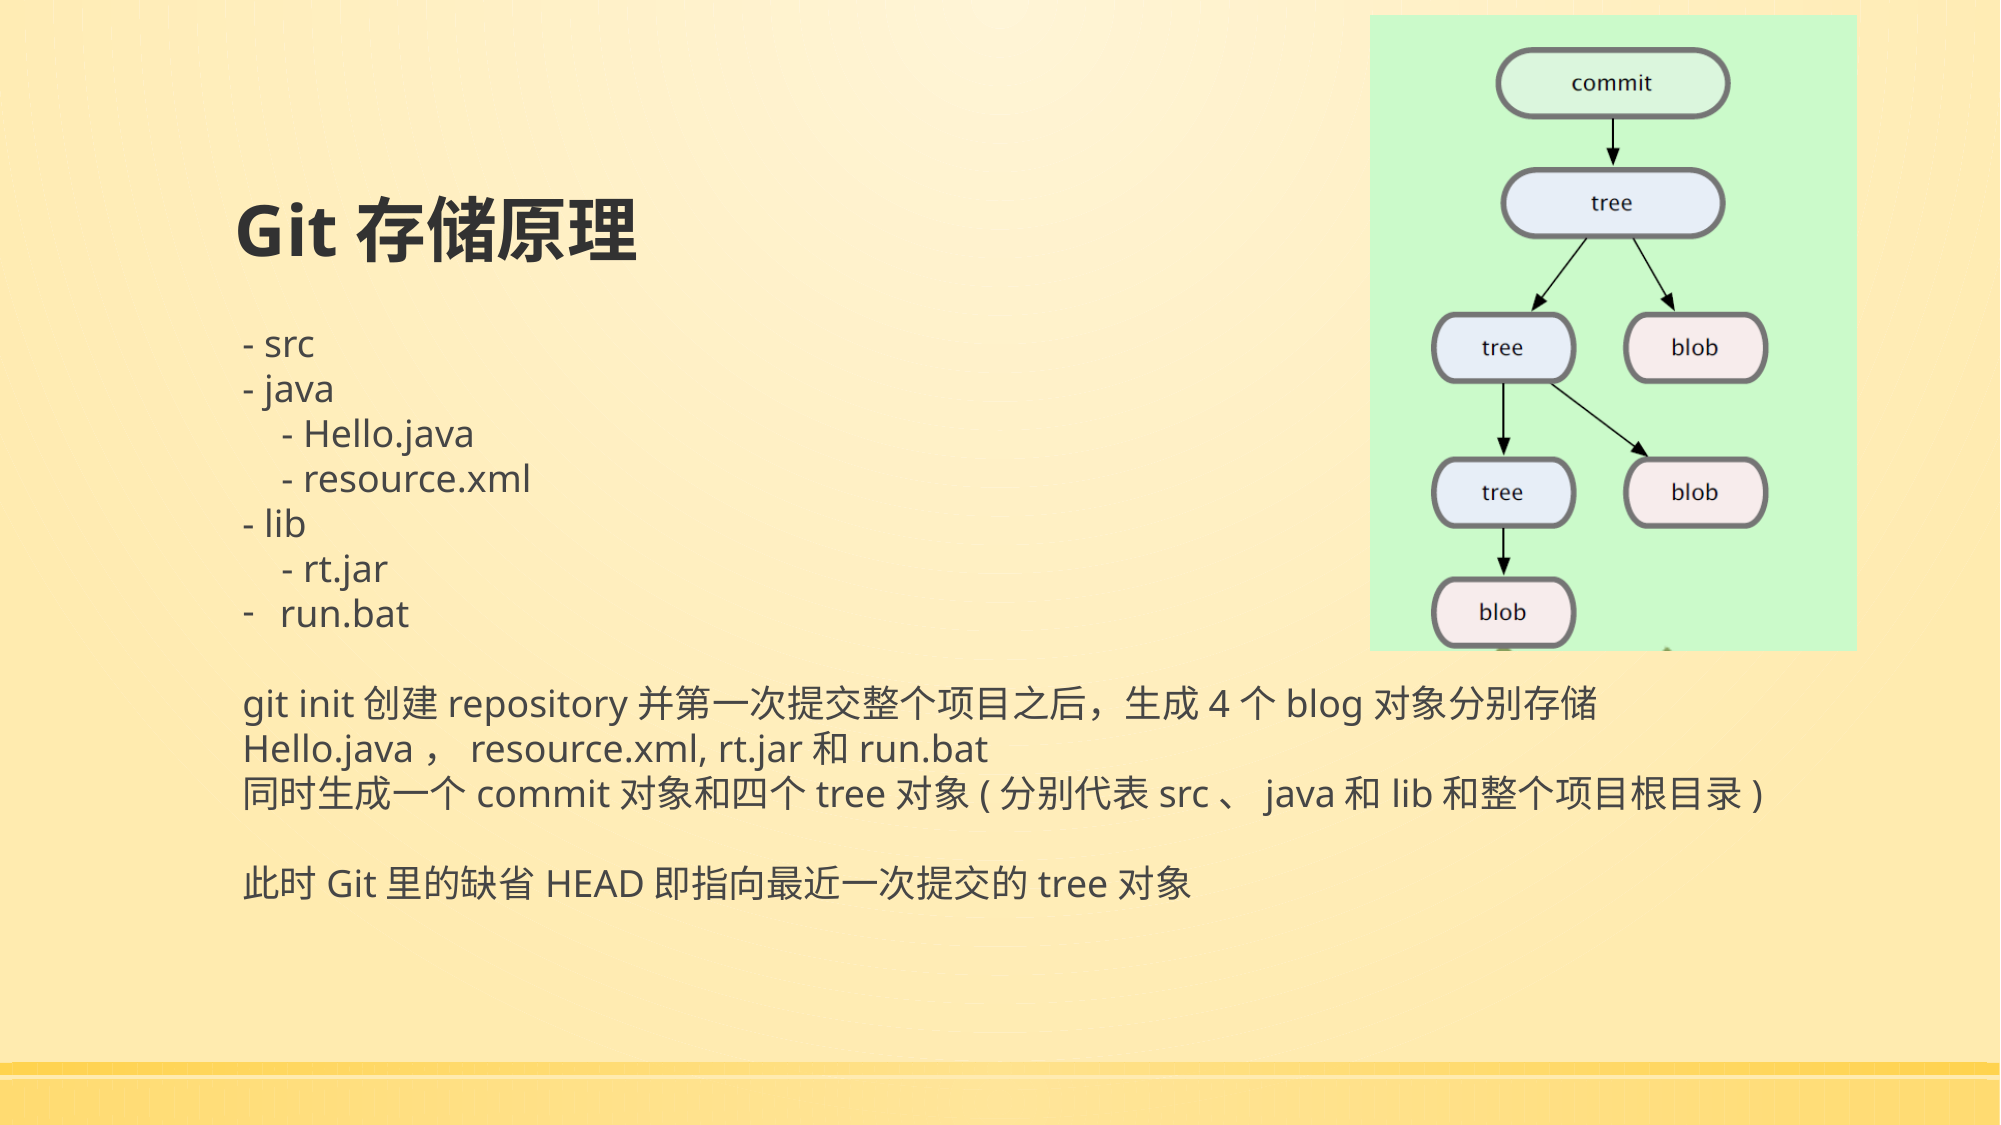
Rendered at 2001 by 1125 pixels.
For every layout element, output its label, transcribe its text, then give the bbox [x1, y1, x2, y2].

list - src - java - Hello.java - resource.xml - lib - rt.jar run.bat git init创建repository并第一次提交整个项目之后，生成4个blog对象分别存储Hello.java，resource.xml, rt.jar和run.bat 同时生成一个commit对象和四个tree对象(分别代表src、java和lib和整个项目根目录) 此时Git里的缺省HEAD即指向最近一次提交的tree对象 [219, 311, 1780, 990]
title Git存储原理 [219, 76, 1370, 279]
picture [1370, 15, 1857, 651]
